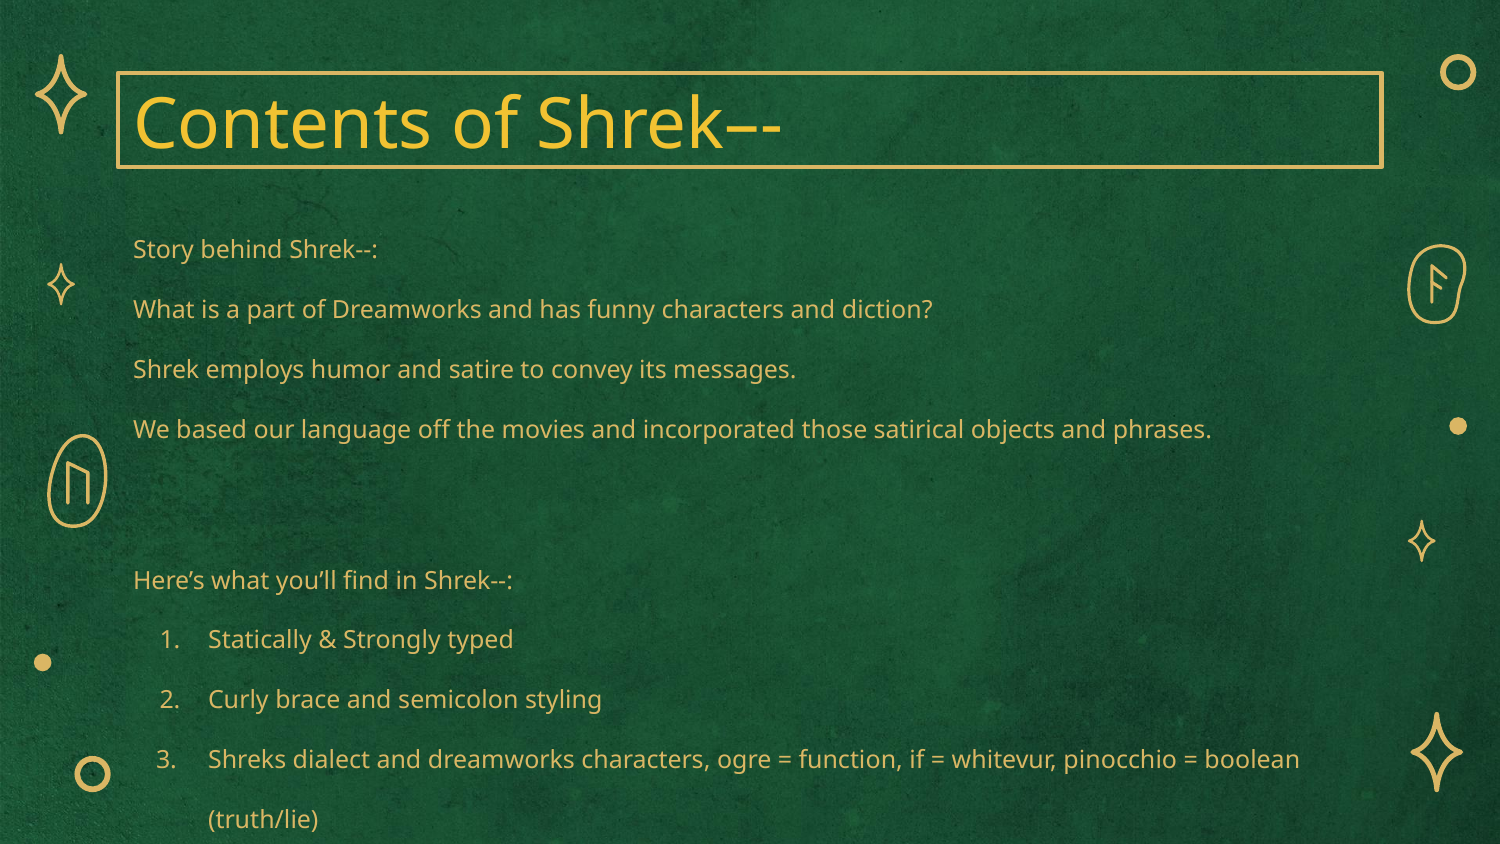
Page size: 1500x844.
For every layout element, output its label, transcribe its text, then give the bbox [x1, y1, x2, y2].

title Contents of Shrek–- [116, 71, 1384, 169]
picture [0, 0, 1500, 844]
list Story behind Shrek--: What is a part of Dreamworks and has funny characters and diction? Shrek employs humor and satire to convey its messages. We based our language off the movies and incorporated those satirical objects and phrases. [118, 189, 1382, 519]
list Here’s what you’ll find in Shrek--: Statically & Strongly typed Curly brace and semicolon styling Shreks dialect and dreamworks characters, ogre = function, if = whitevur, pinocchio = boolean (truth/lie) [118, 519, 1382, 718]
